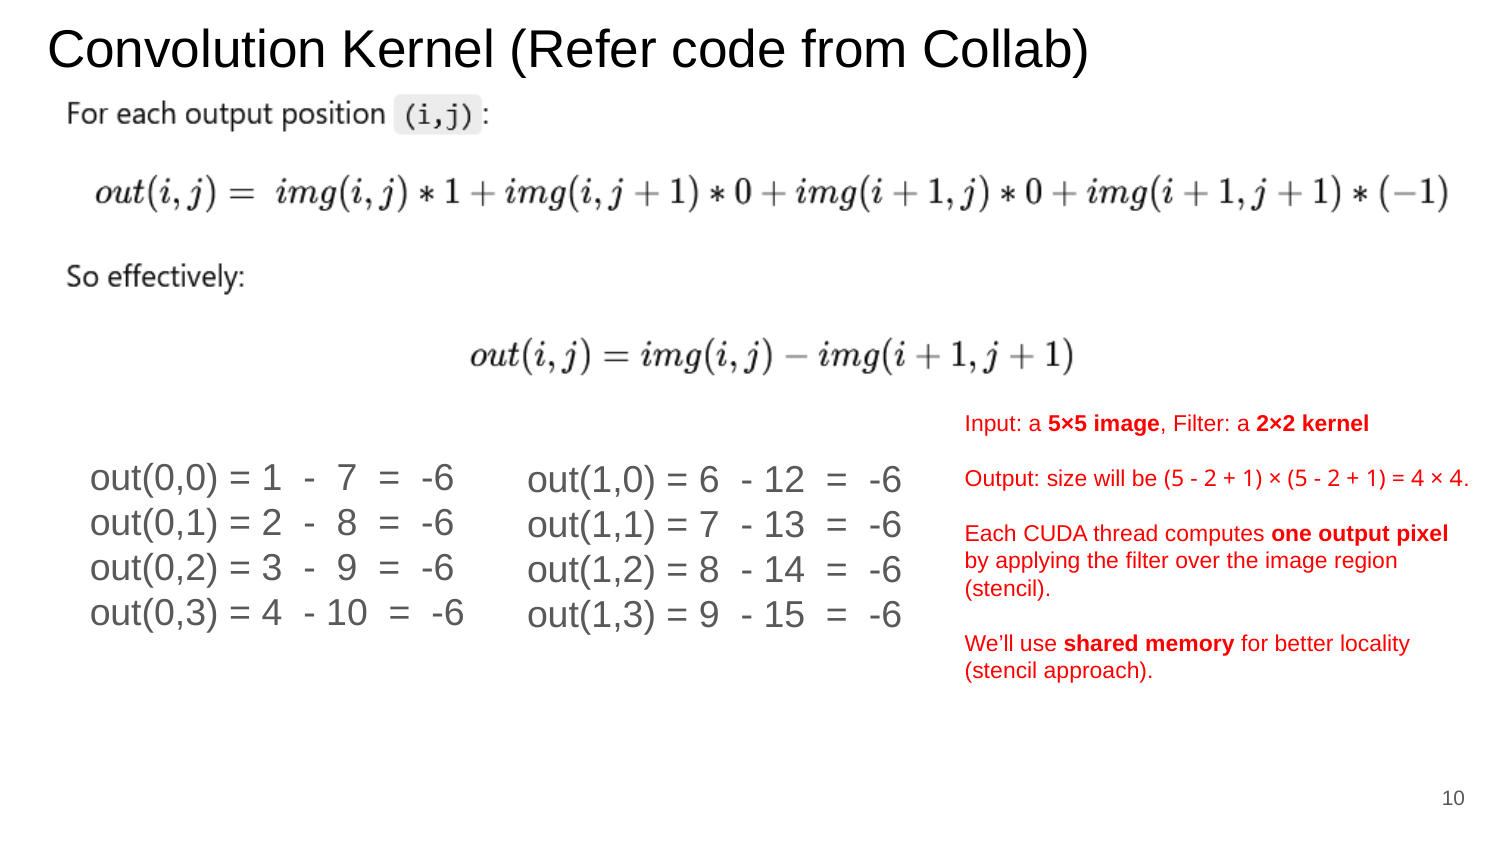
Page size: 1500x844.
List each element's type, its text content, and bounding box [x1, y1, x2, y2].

text_box Input: a 5×5 image, Filter: a 2×2 kernel Output: size will be (5 - 2 + 1) × (5 - 2 + 1) = 4 × 4. Each CUDA thread computes one output pixel by applying the filter over the image region (stencil). We’ll use shared memory for better locality (stencil approach). [949, 393, 1493, 707]
picture [50, 93, 1481, 394]
title Convolution Kernel (Refer code from Collab) [32, 0, 1430, 94]
text_box out(1,0) = 6 - 12 = -6 out(1,1) = 7 - 13 = -6 out(1,2) = 8 - 14 = -6 out(1,3) = 9 - 15 = -6 [512, 440, 924, 733]
text_box out(0,0) = 1 - 7 = -6 out(0,1) = 2 - 8 = -6 out(0,2) = 3 - 9 = -6 out(0,3) = 4 - 10 = -6 [74, 438, 487, 733]
slide_number ‹#› [1389, 764, 1480, 830]
